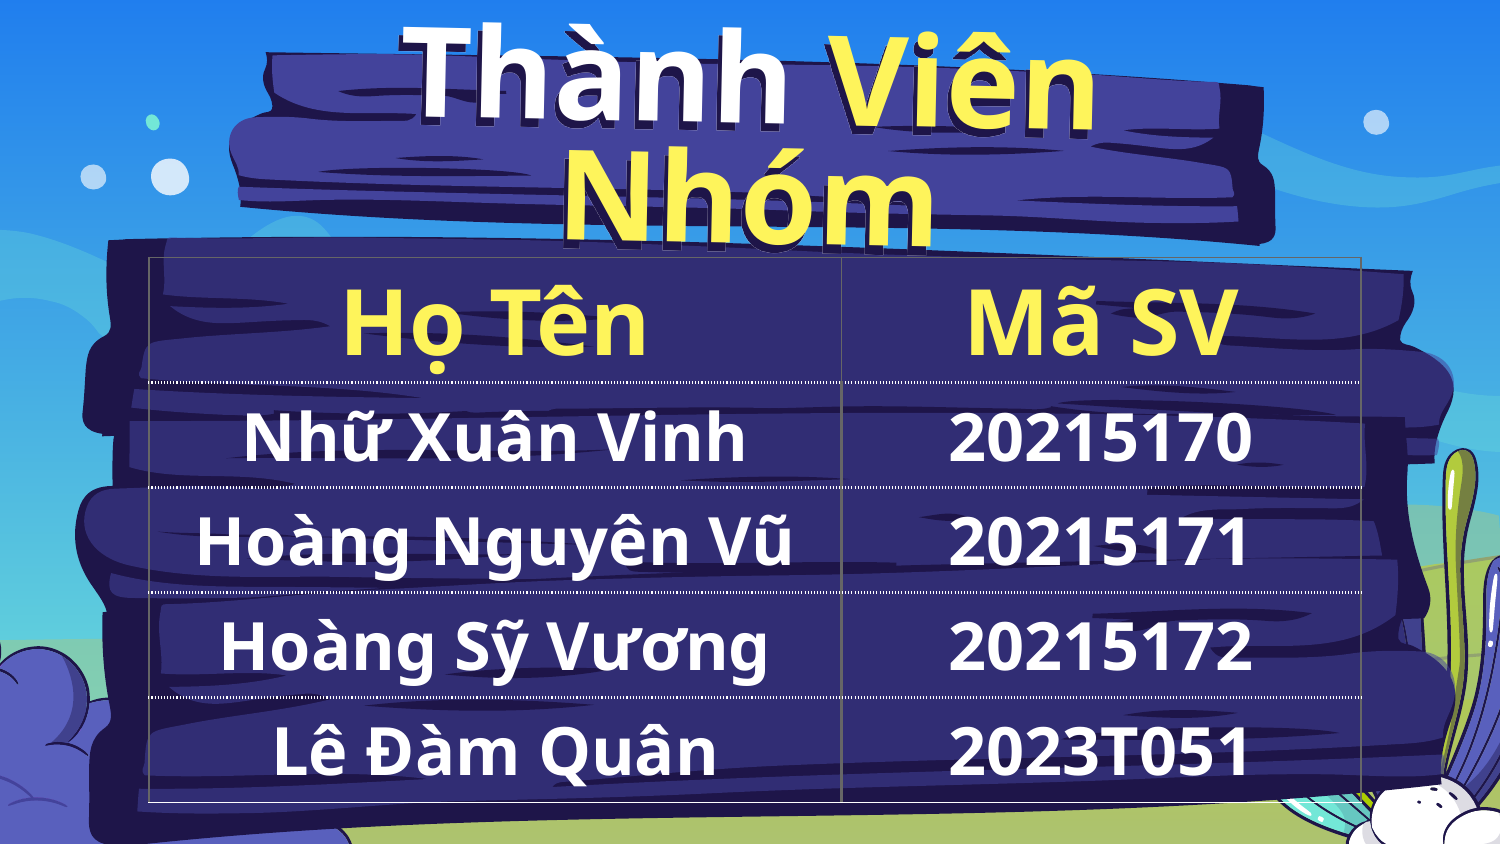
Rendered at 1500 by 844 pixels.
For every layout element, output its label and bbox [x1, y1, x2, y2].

text_box [151, 158, 190, 196]
text_box [1363, 109, 1390, 135]
text_box [145, 114, 160, 131]
text_box [84, 568, 1465, 830]
text_box [221, 59, 1279, 236]
text_box [80, 164, 107, 190]
text_box [71, 404, 1433, 624]
text_box [83, 244, 1465, 462]
